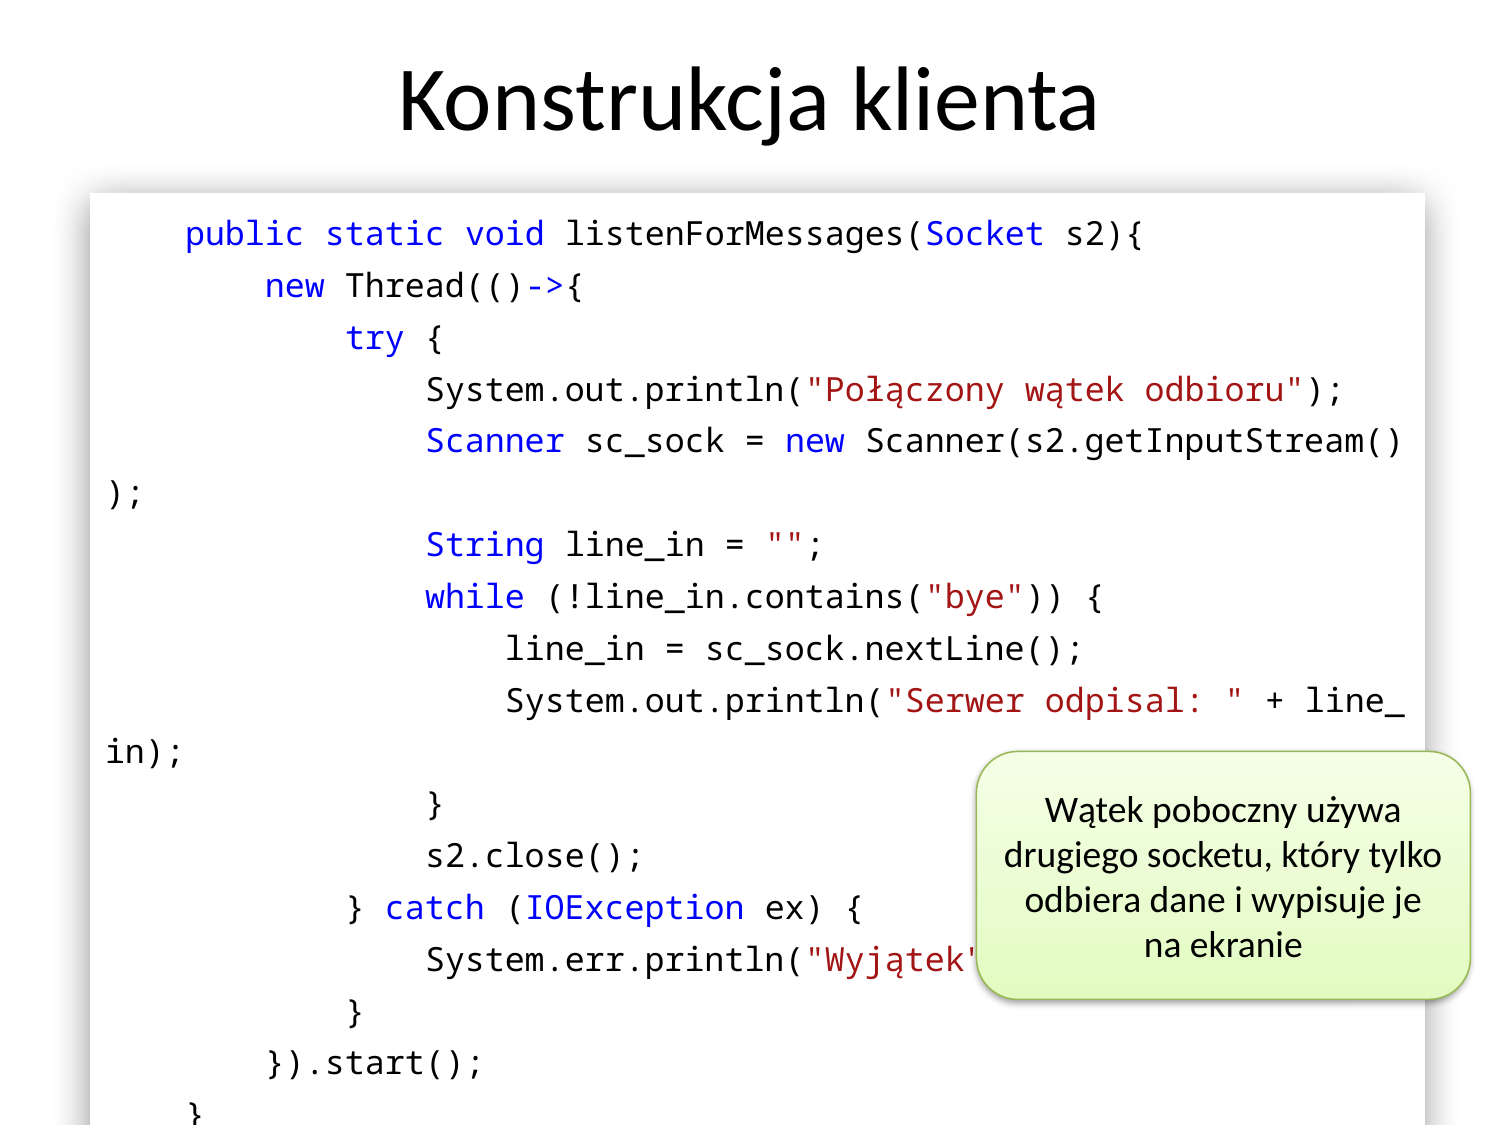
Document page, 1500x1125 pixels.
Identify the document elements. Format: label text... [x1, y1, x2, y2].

title Konstrukcja klienta [74, 0, 1426, 188]
text_box public static void listenForMessages(Socket s2){ new Thread(()->{ try { System.out.println("Połączony wątek odbioru"); Scanner sc_sock = new Scanner(s2.getInputStream()); String line_in = ""; while (!line_in.contains("bye")) { line_in = sc_sock.nextLine(); System.out.println("Serwer odpisal: " + line_in); } s2.close(); } catch (IOException ex) { System.err.println("Wyjątek"); } }).start(); } } [90, 192, 1425, 1125]
text_box Wątek poboczny używa drugiego socketu, który tylko odbiera dane i wypisuje je na ekranie [975, 750, 1472, 1001]
